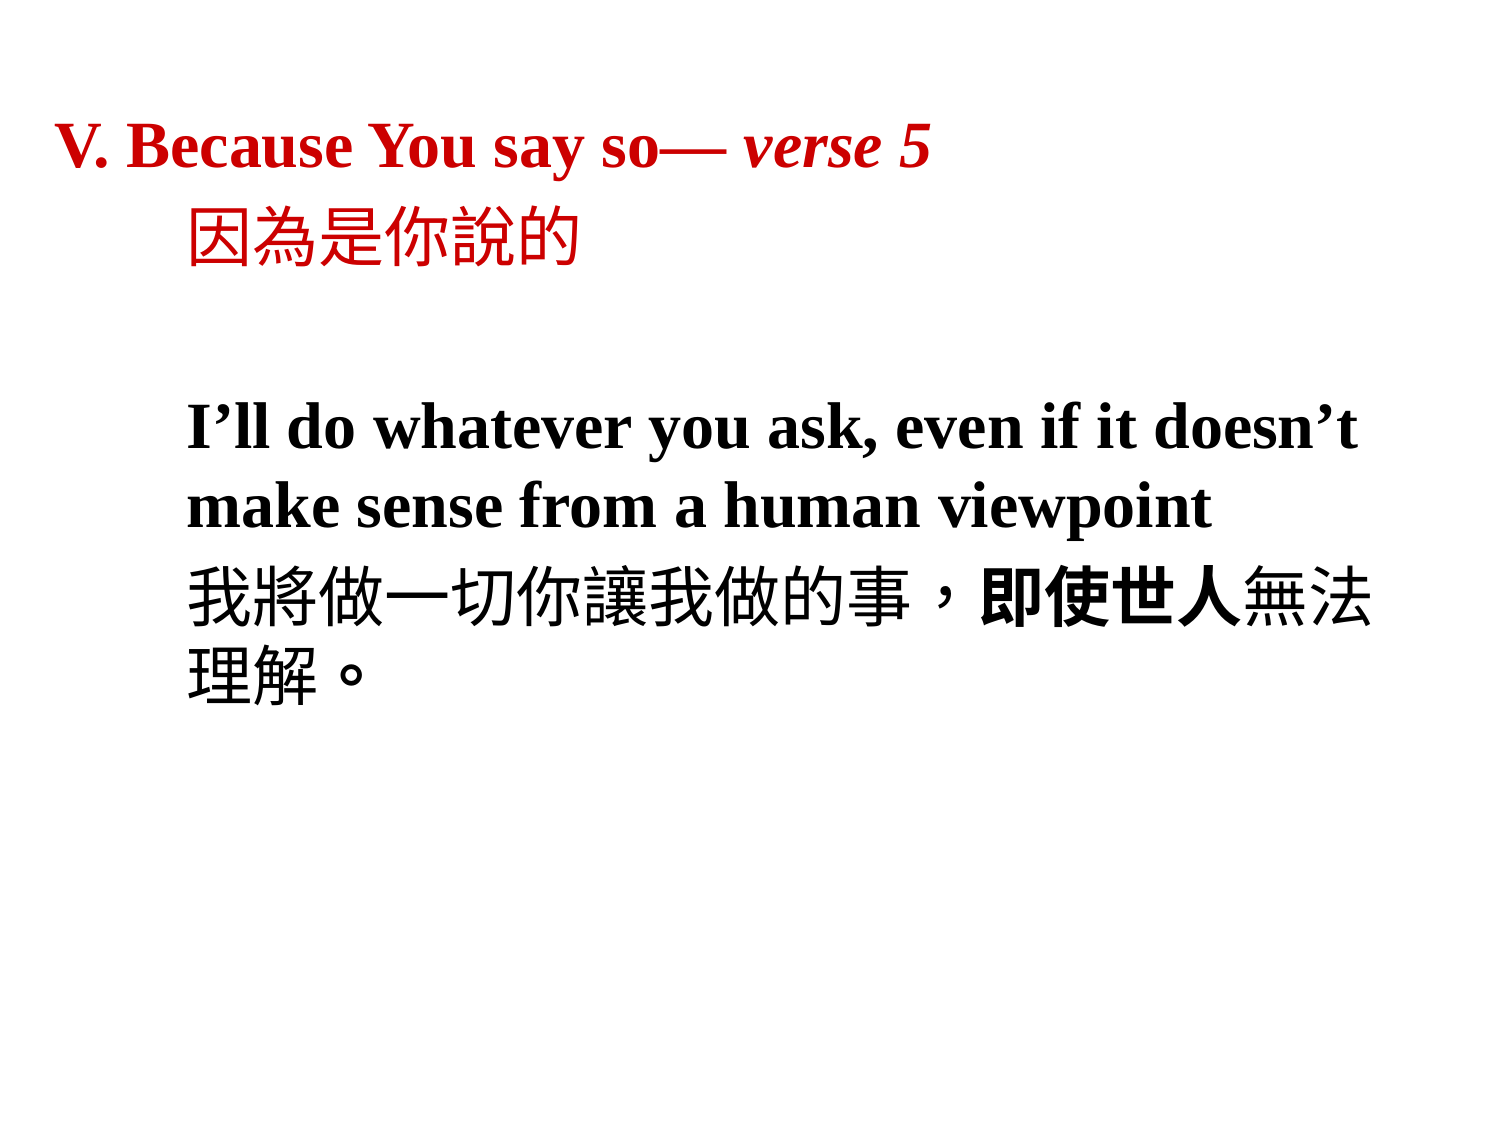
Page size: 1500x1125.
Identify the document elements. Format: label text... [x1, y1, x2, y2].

list V. Because You say so— verse 5 因為是你說的 I’ll do whatever you ask, even if it doesn’t make sense from a human viewpoint 我將做一切你讓我做的事，即使世人無法理解。 [46, 93, 1445, 962]
